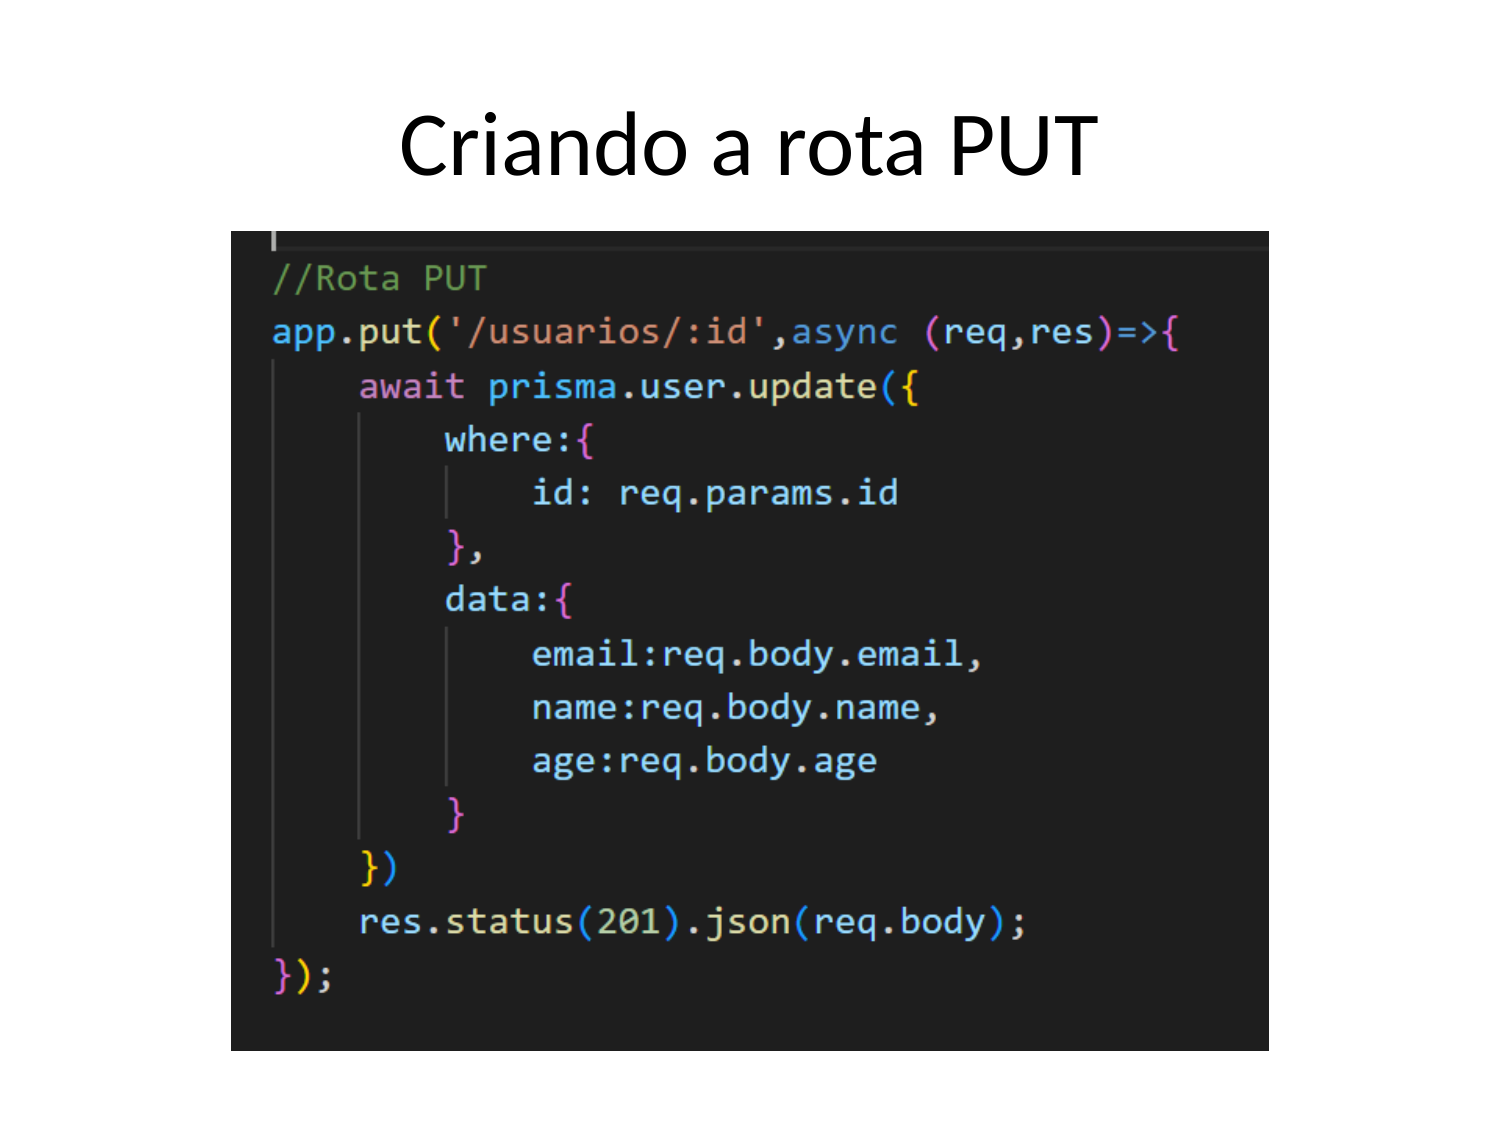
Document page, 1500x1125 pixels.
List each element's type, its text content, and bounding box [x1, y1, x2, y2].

picture [230, 231, 1269, 1051]
title Criando a rota PUT [75, 45, 1425, 233]
